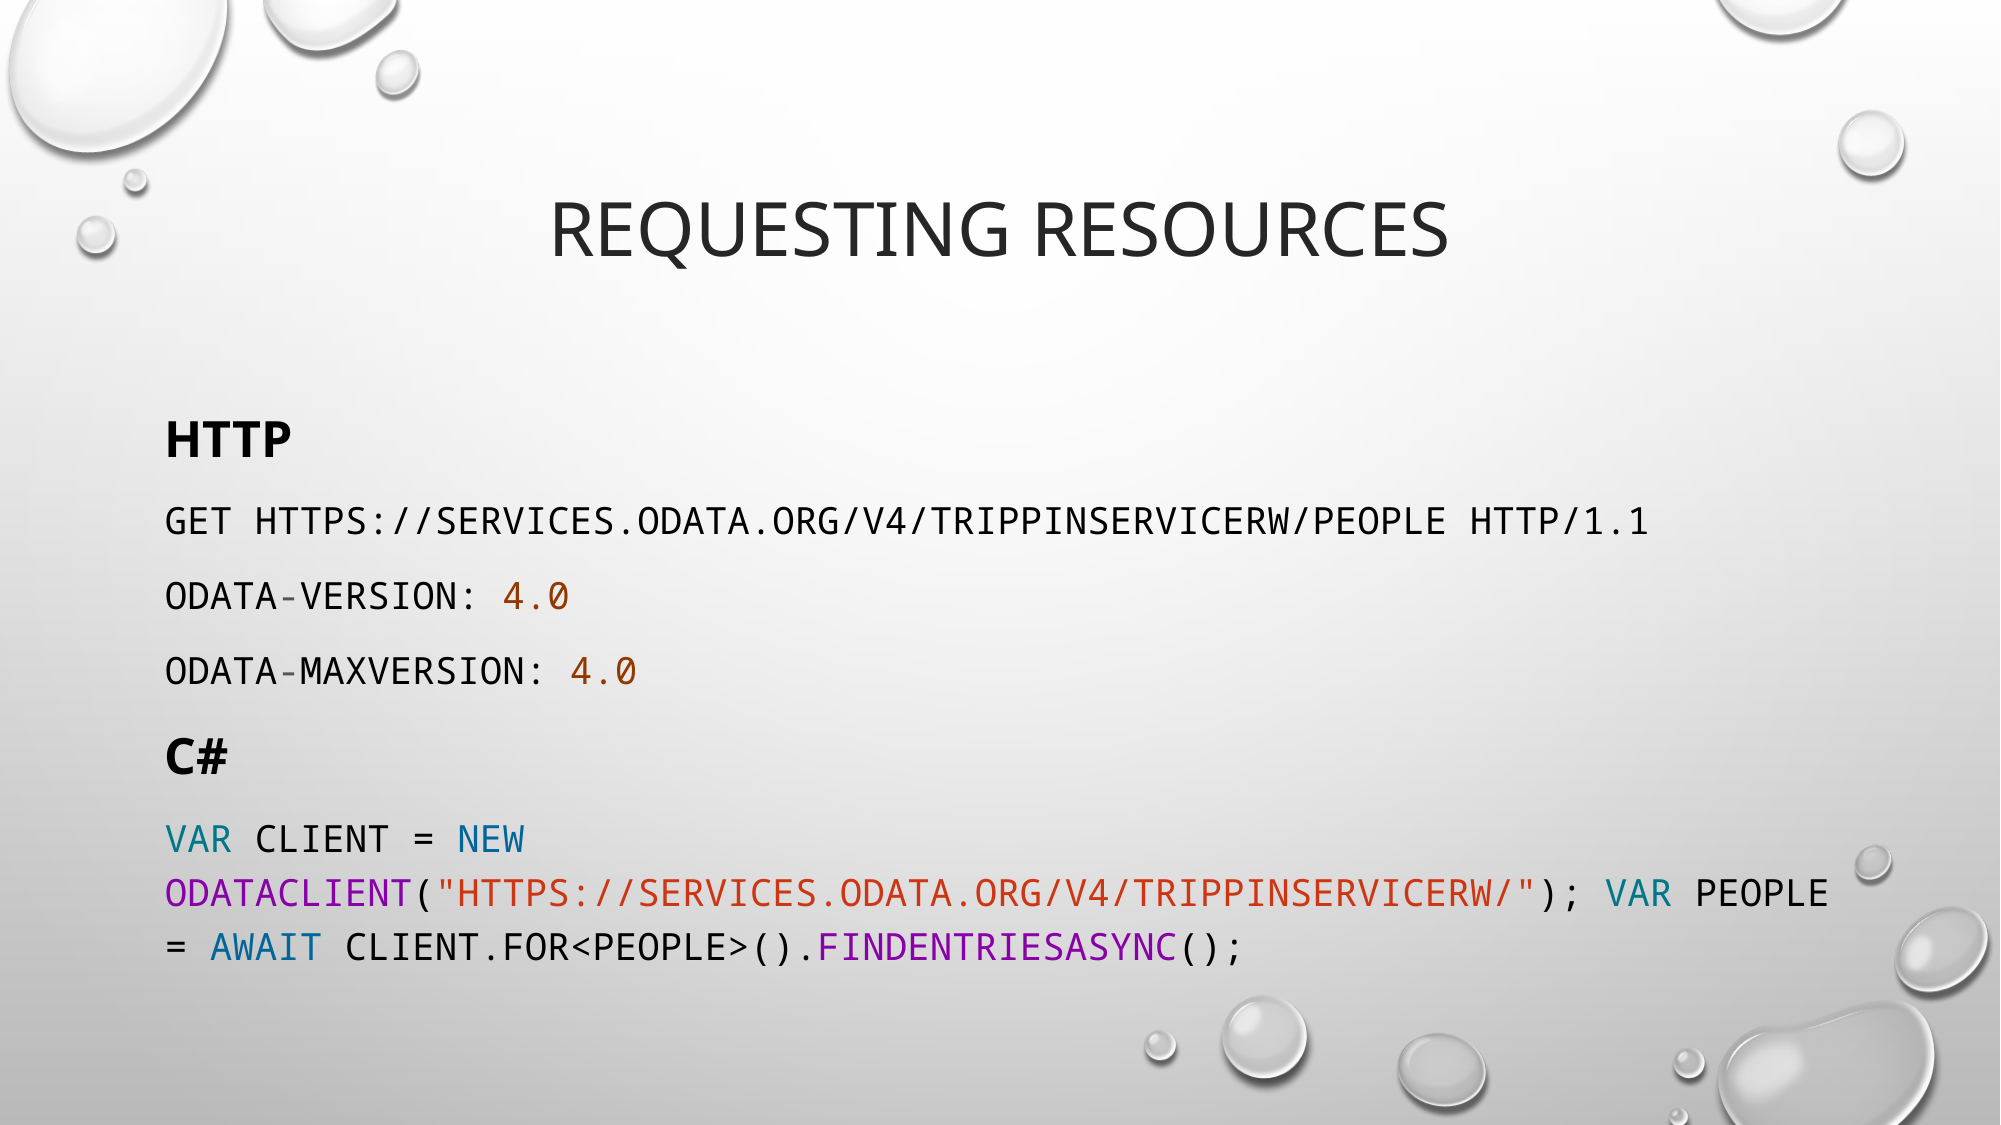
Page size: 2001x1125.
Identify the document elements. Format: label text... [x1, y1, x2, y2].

title Requesting resources [149, 101, 1851, 364]
picture [0, 0, 2000, 1125]
list HTTP GET https://services.odata.org/v4/TripPinServiceRW/People HTTP/1.1 OData-Version: 4.0 OData-MaxVersion: 4.0 C# var client = new ODataClient("https://services.odata.org/v4/TripPinServiceRW/"); var people = await client.For<People>().FindEntriesAsync(); [149, 388, 1850, 950]
